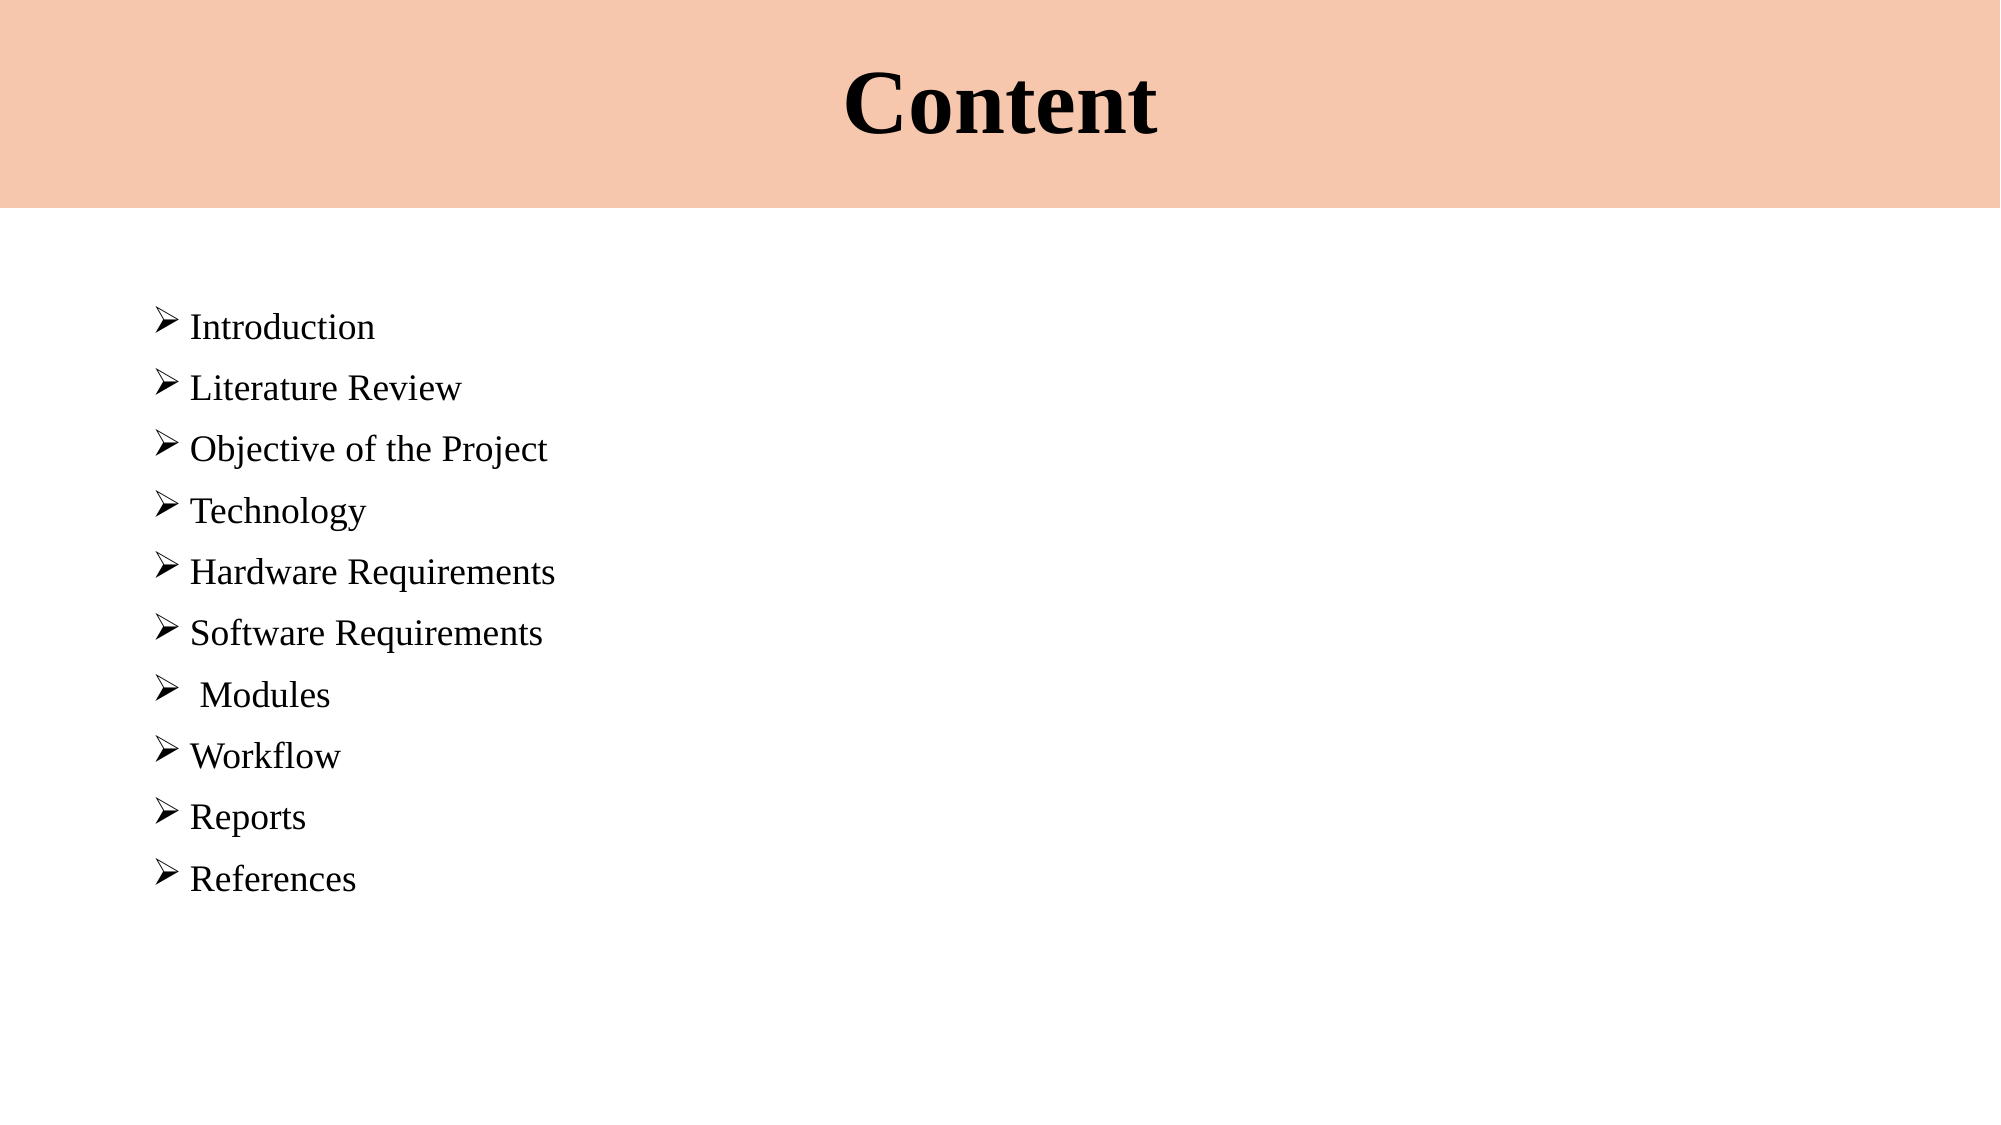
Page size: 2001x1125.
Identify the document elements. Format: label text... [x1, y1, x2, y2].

title Content [0, 0, 2000, 208]
list Introduction Literature Review Objective of the Project Technology Hardware Requirements Software Requirements Modules Workflow Reports References [137, 299, 1863, 1014]
